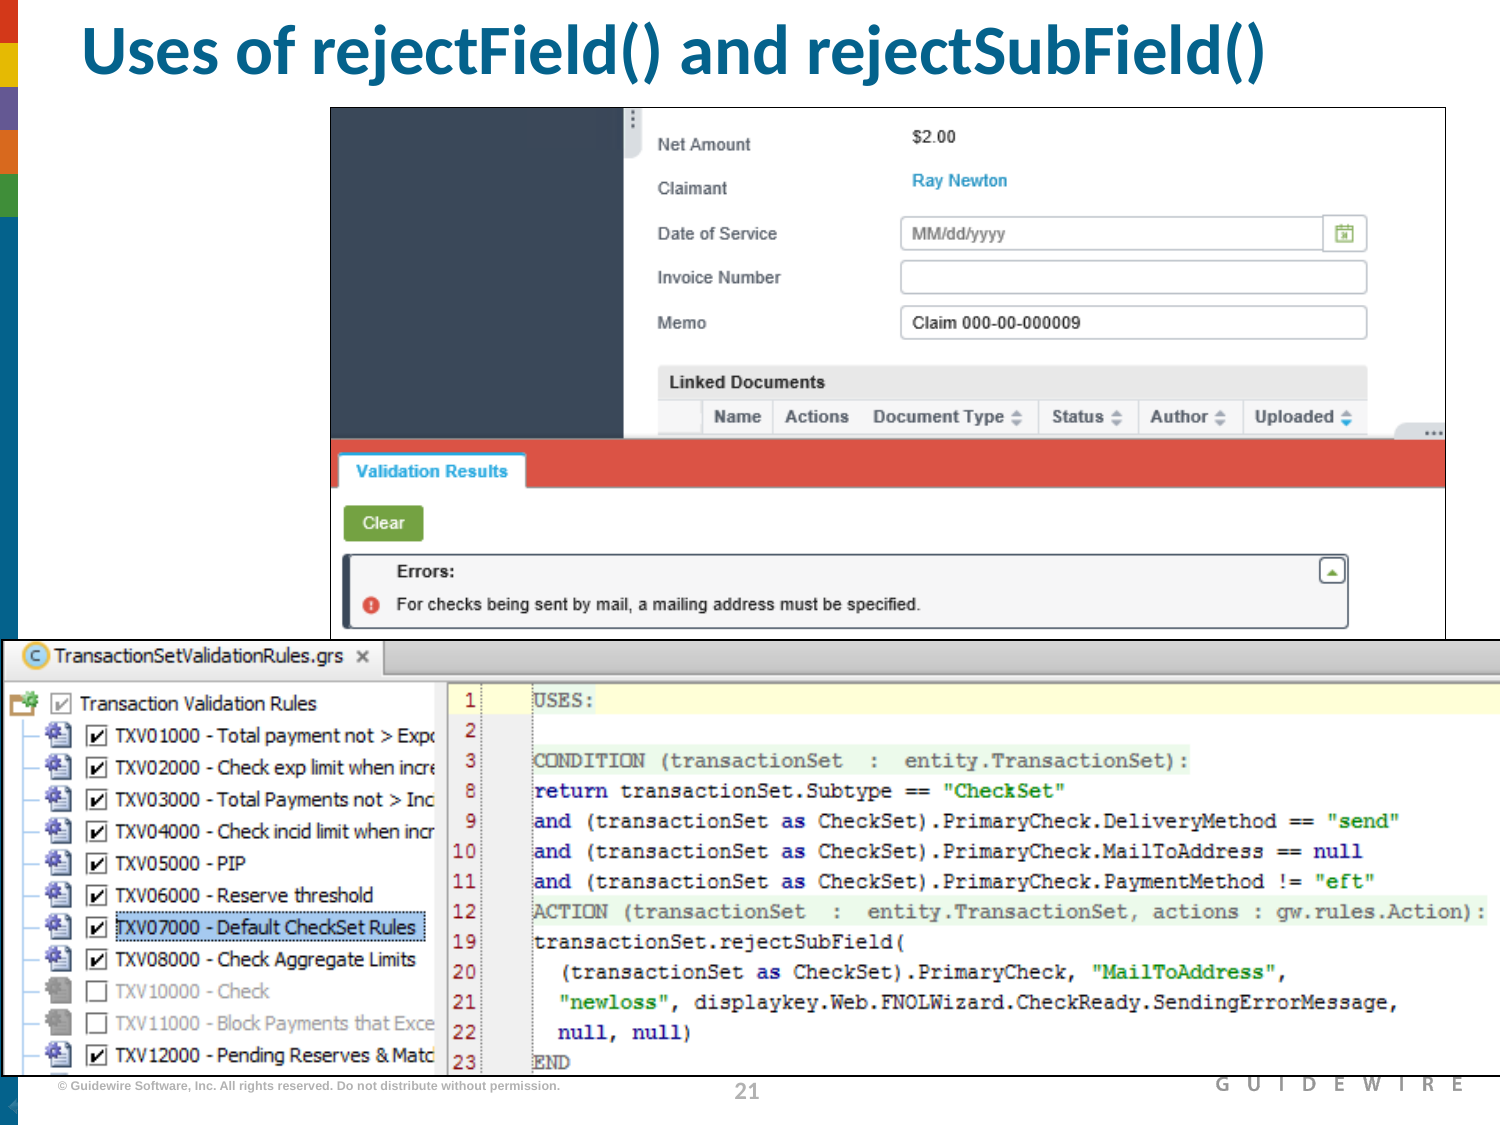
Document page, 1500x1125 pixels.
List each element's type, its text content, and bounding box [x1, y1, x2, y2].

title Uses of rejectField() and rejectSubField() [81, 19, 1446, 142]
picture [10, 1101, 18, 1111]
picture [1215, 1077, 1480, 1096]
picture [3, 106, 1500, 1075]
picture [0, 0, 18, 216]
